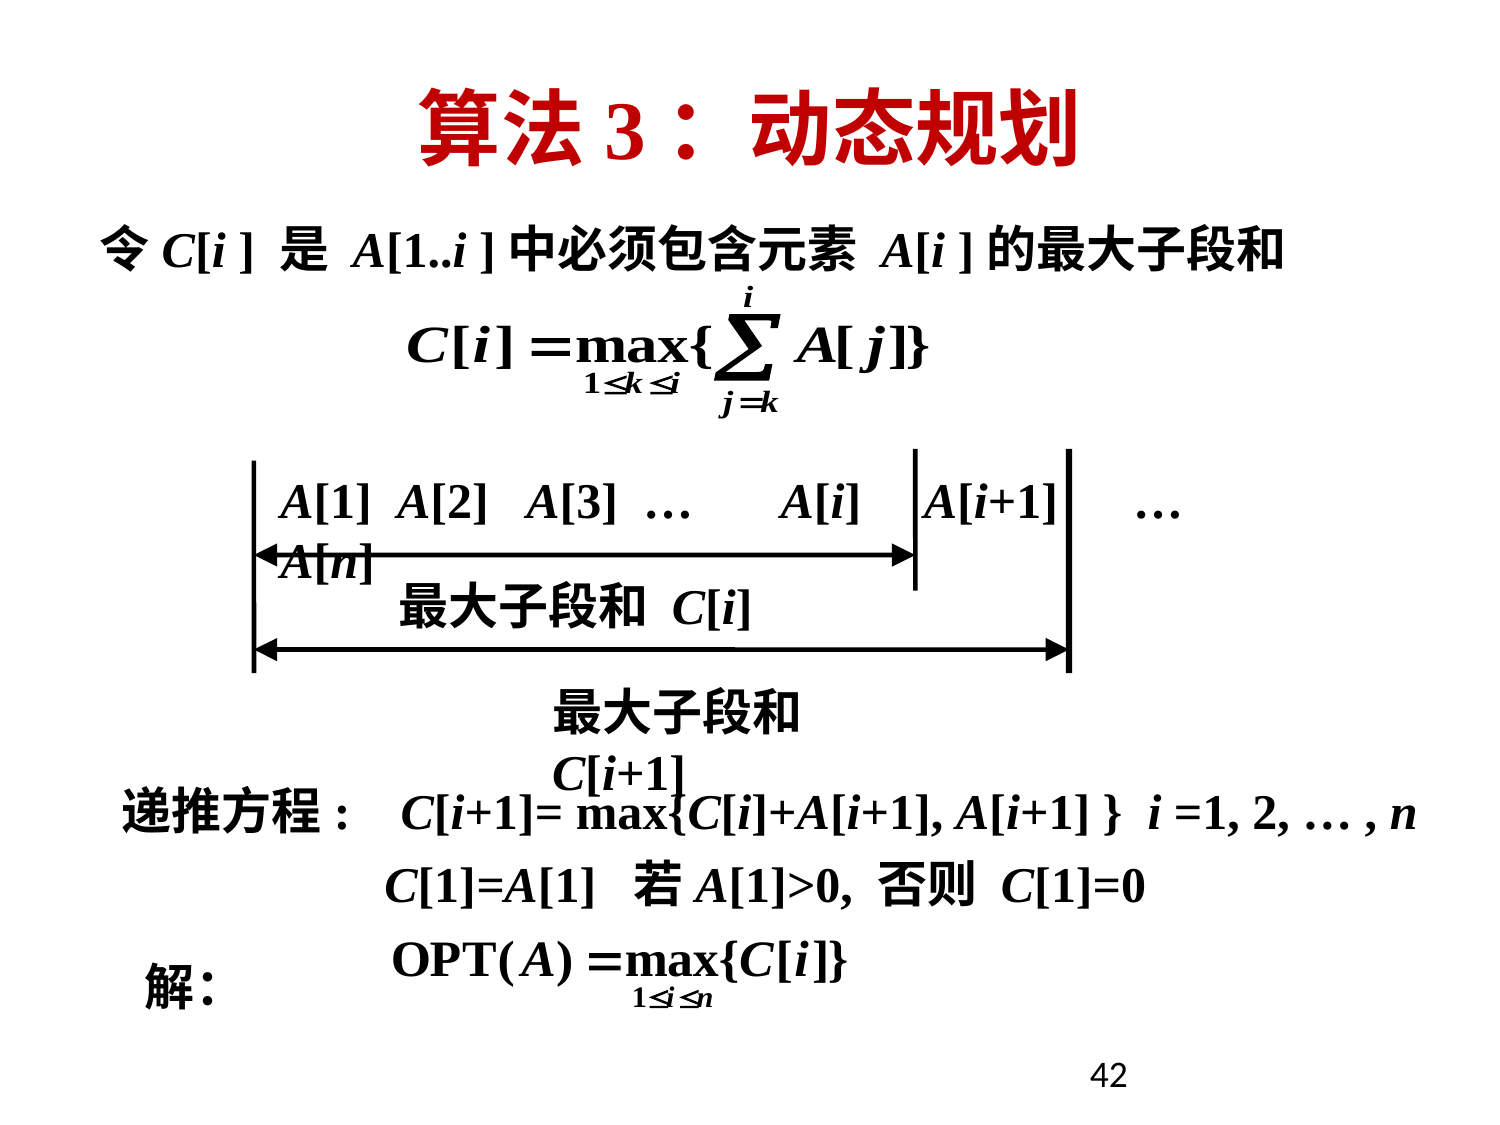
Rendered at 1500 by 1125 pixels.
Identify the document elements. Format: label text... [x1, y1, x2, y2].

text_box 令C[i ] 是 A[1..i ]中必须包含元素 A[i ]的最大子段和 [41, 210, 1378, 315]
title 算法3：动态规划 [75, 74, 1425, 179]
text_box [253, 448, 1318, 749]
text_box 递推方程: C[i+1]= max{C[i]+A[i+1], A[i+1] } i =1, 2, … , n C[1]=A[1] 若A[1]>0, 否则 C[1]=0 解： [107, 772, 1500, 1101]
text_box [398, 275, 938, 428]
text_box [384, 925, 856, 1020]
